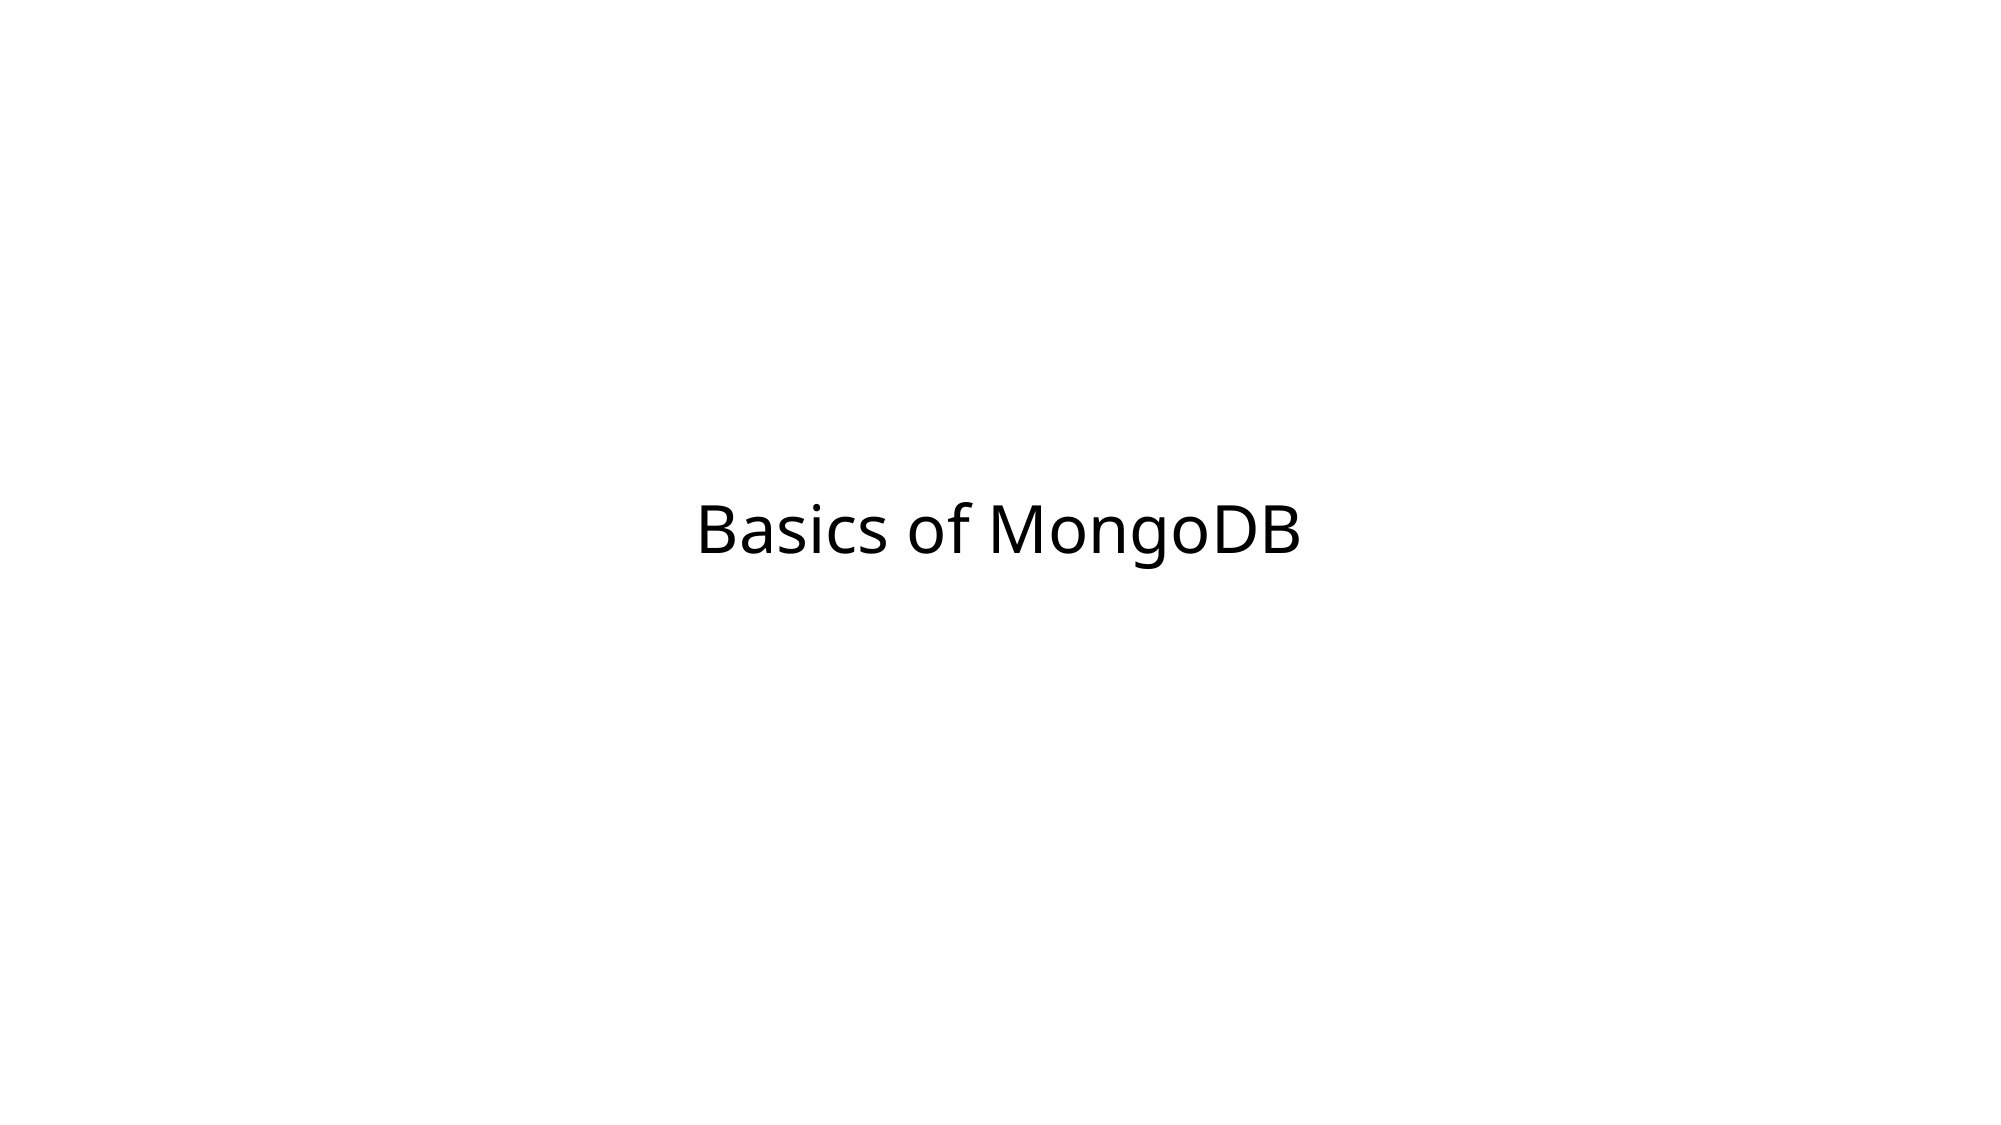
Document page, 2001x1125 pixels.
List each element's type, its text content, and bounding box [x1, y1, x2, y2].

title Basics of MongoDB [249, 184, 1750, 576]
